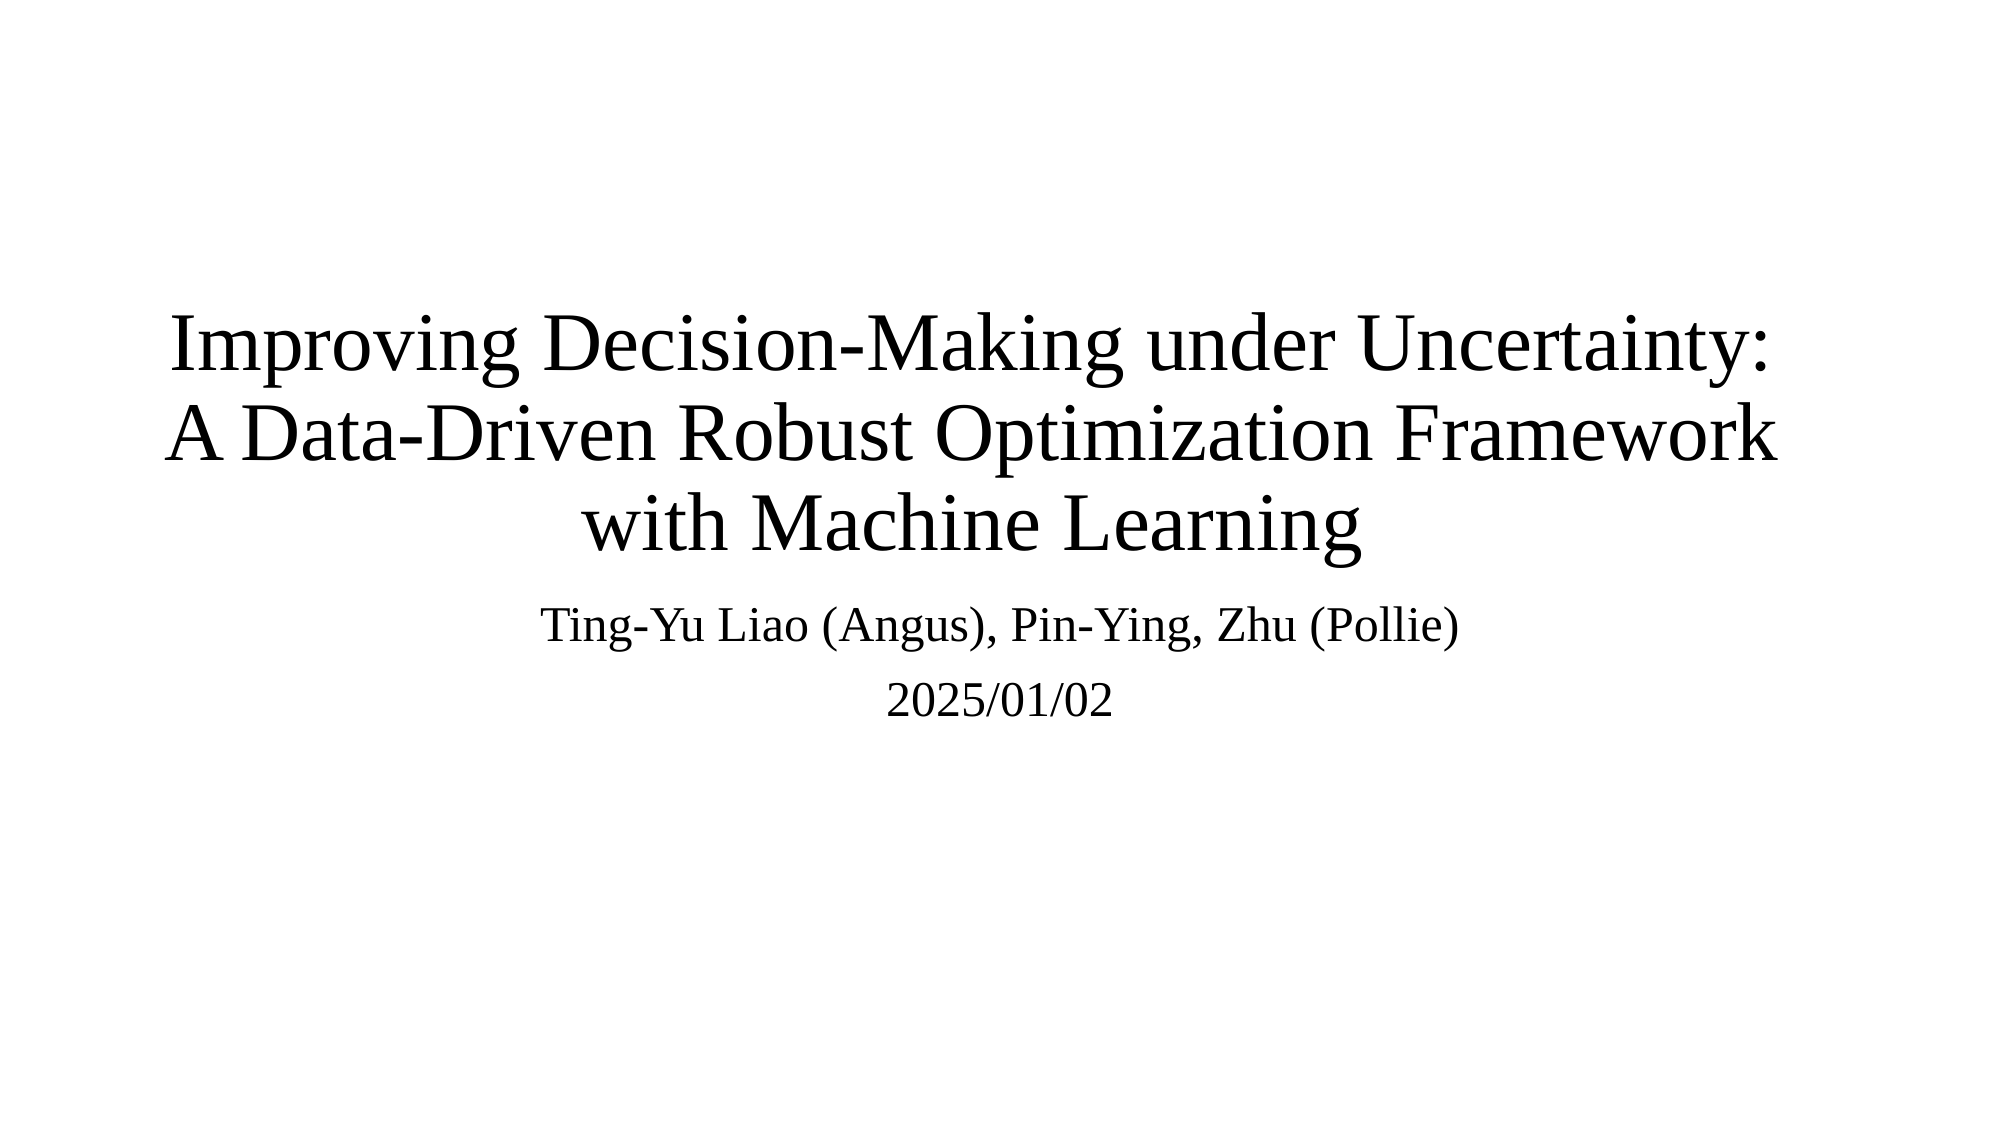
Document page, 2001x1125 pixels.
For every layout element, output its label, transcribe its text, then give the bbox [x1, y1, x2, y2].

title Improving Decision-Making under Uncertainty: A Data-Driven Robust Optimization Framework with Machine Learning [146, 184, 1799, 576]
subtitle Ting-Yu Liao (Angus), Pin-Ying, Zhu (Pollie) 2025/01/02 [249, 590, 1750, 863]
